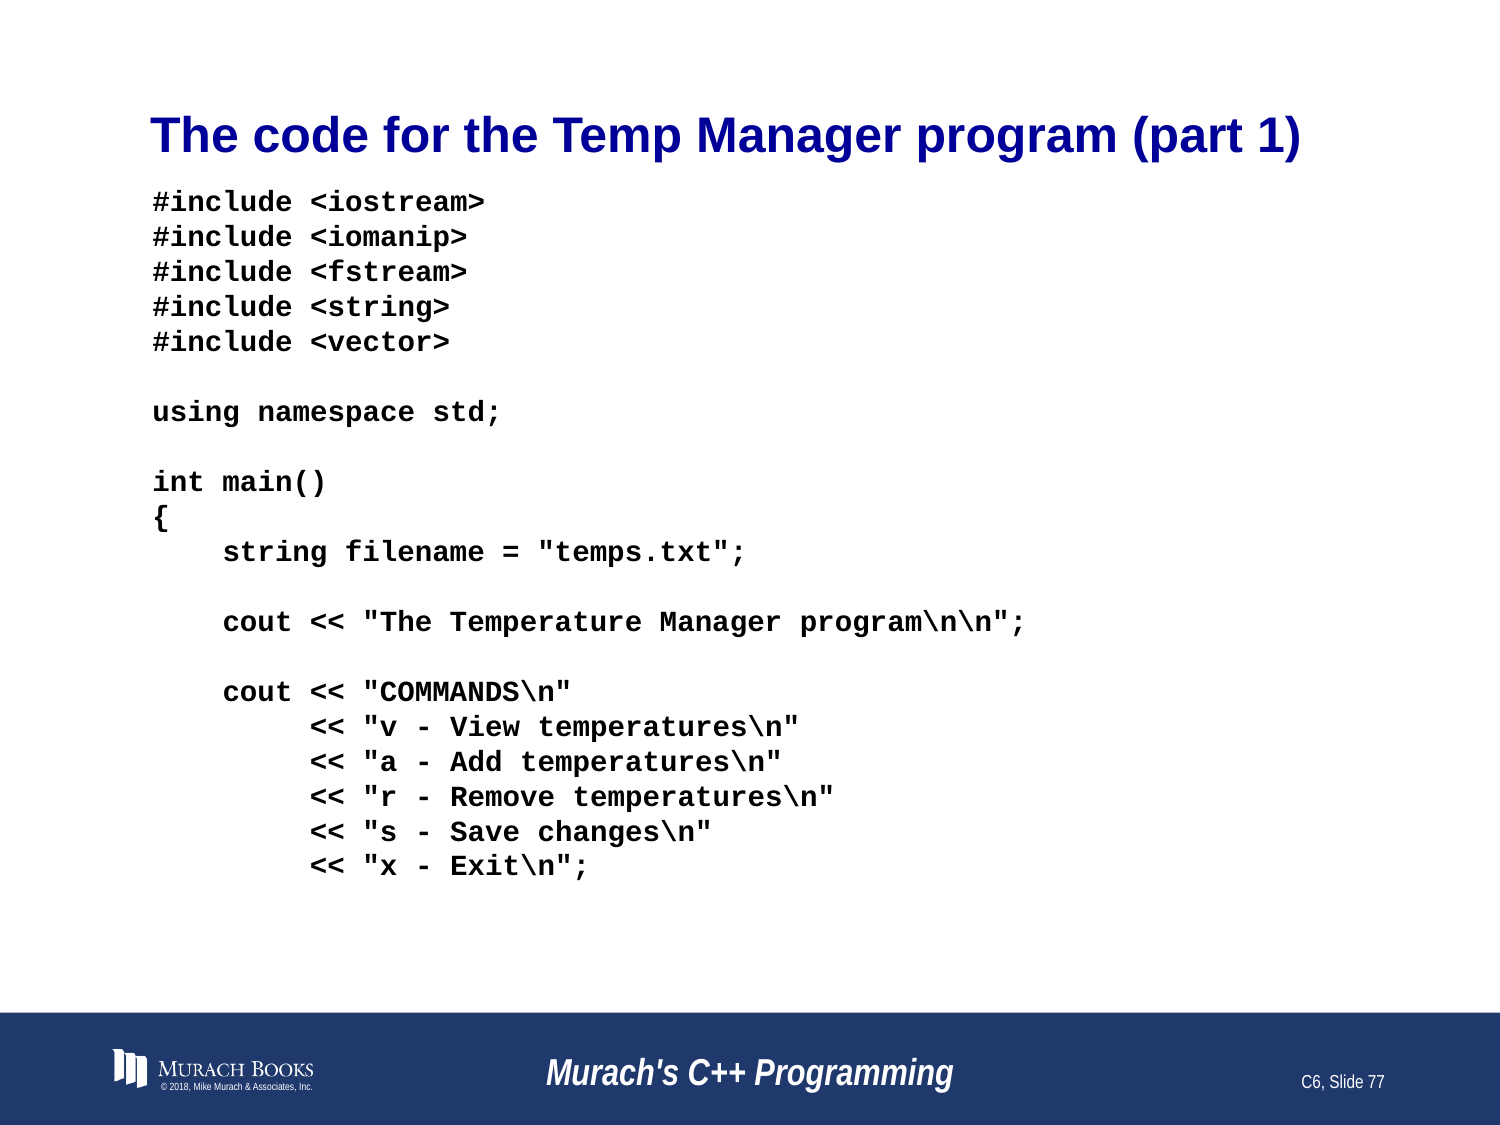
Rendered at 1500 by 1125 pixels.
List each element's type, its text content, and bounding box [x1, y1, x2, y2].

footer © 2018, Mike Murach & Associates, Inc. [12, 1025, 463, 1100]
title The code for the Temp Manager program (part 1) [150, 102, 1350, 164]
slide_number C6, Slide 77 [1087, 1025, 1400, 1100]
slide_number Murach's C++ Programming [463, 1025, 1050, 1100]
list #include <iostream> #include <iomanip> #include <fstream> #include <string> #include <vector> using namespace std; int main() { string filename = "temps.txt"; cout << "The Temperature Manager program\n\n"; cout << "COMMANDS\n" << "v - View temperatures\n" << "a - Add temperatures\n" << "r - Remove temperatures\n" << "s - Save changes\n" << "x - Exit\n"; [137, 174, 1350, 975]
